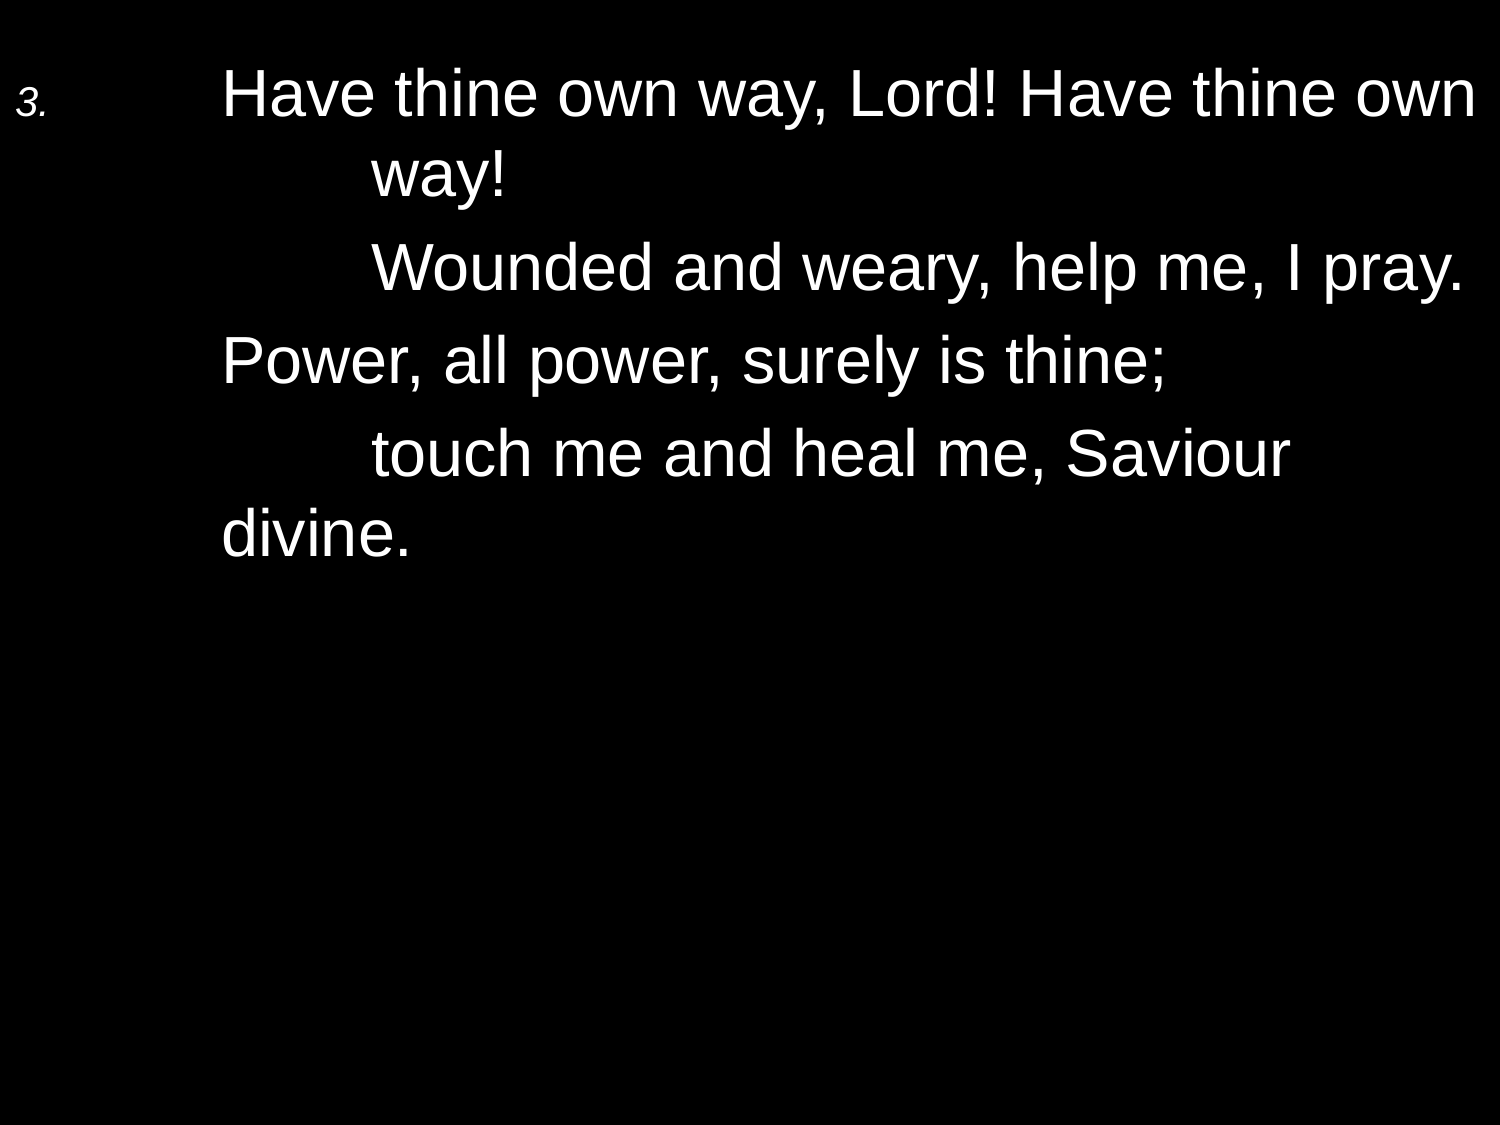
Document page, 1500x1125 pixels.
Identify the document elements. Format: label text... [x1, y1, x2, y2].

list 3. Have thine own way, Lord! Have thine own way! Wounded and weary, help me, I pray. Power, all power, surely is thine; touch me and heal me, Saviour divine. [0, 42, 1500, 1047]
